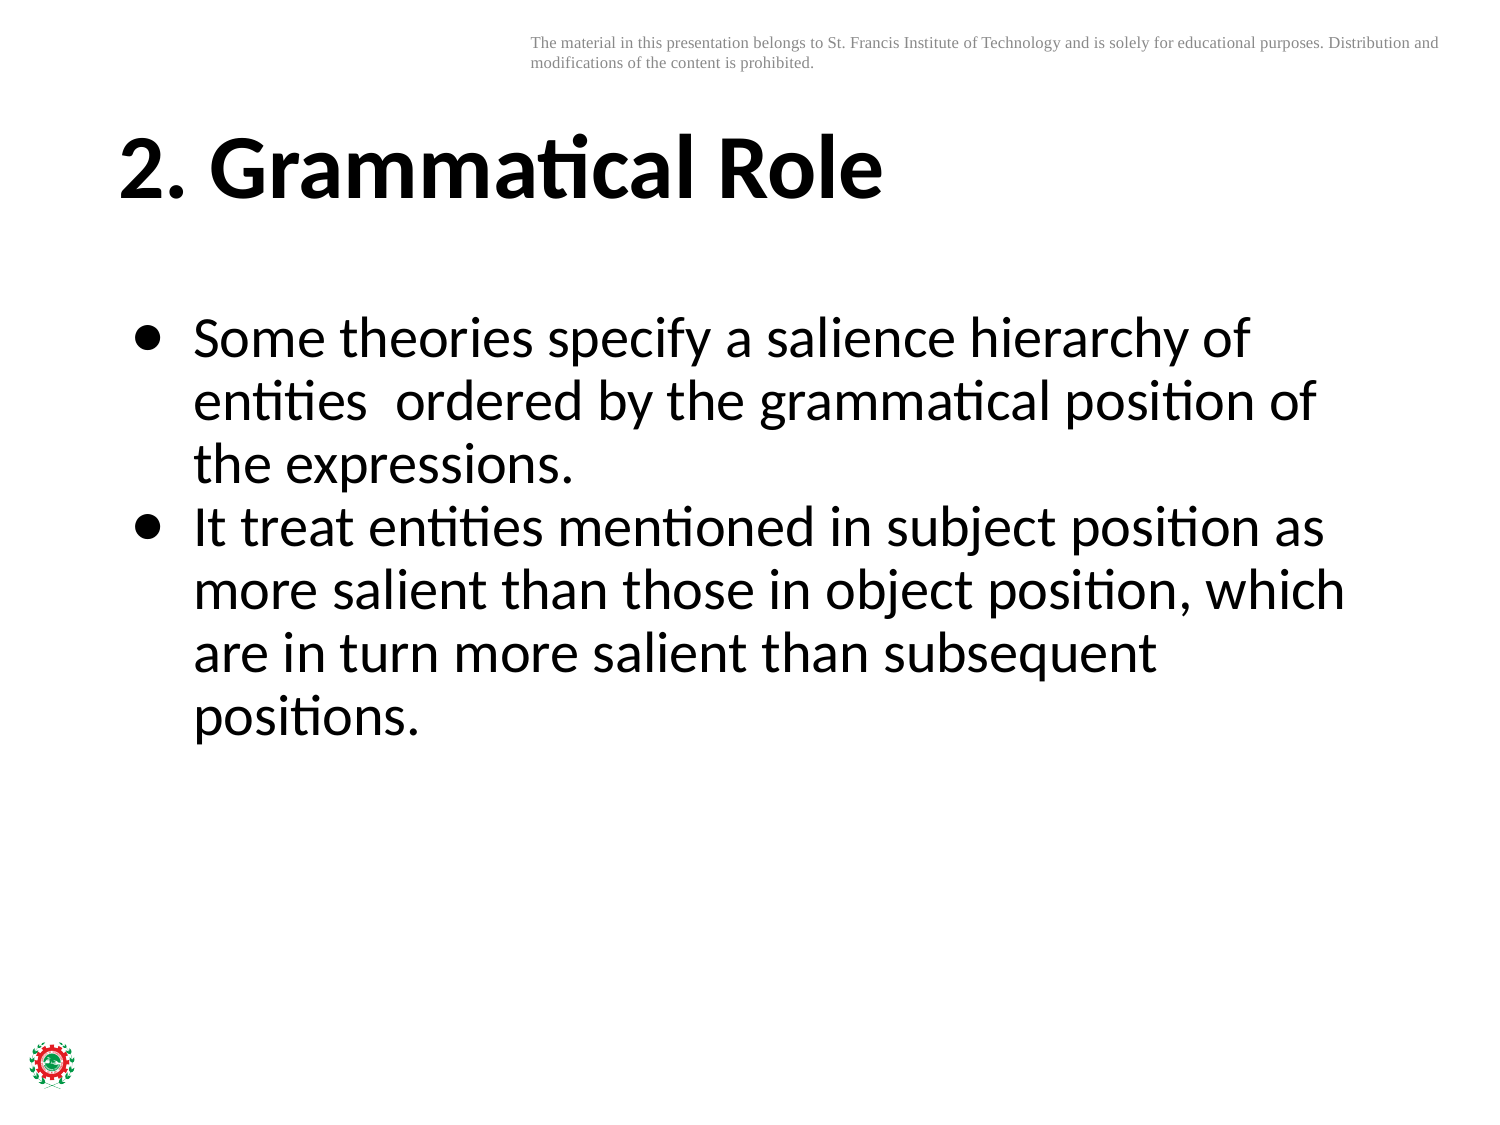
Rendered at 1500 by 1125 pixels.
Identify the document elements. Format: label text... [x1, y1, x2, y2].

title 2. Grammatical Role [103, 59, 1397, 278]
list Some theories specify a salience hierarchy of entities ordered by the grammatical position of the expressions. It treat entities mentioned in subject position as more salient than those in object position, which are in turn more salient than subsequent positions. [103, 299, 1397, 1014]
picture [29, 1042, 75, 1089]
